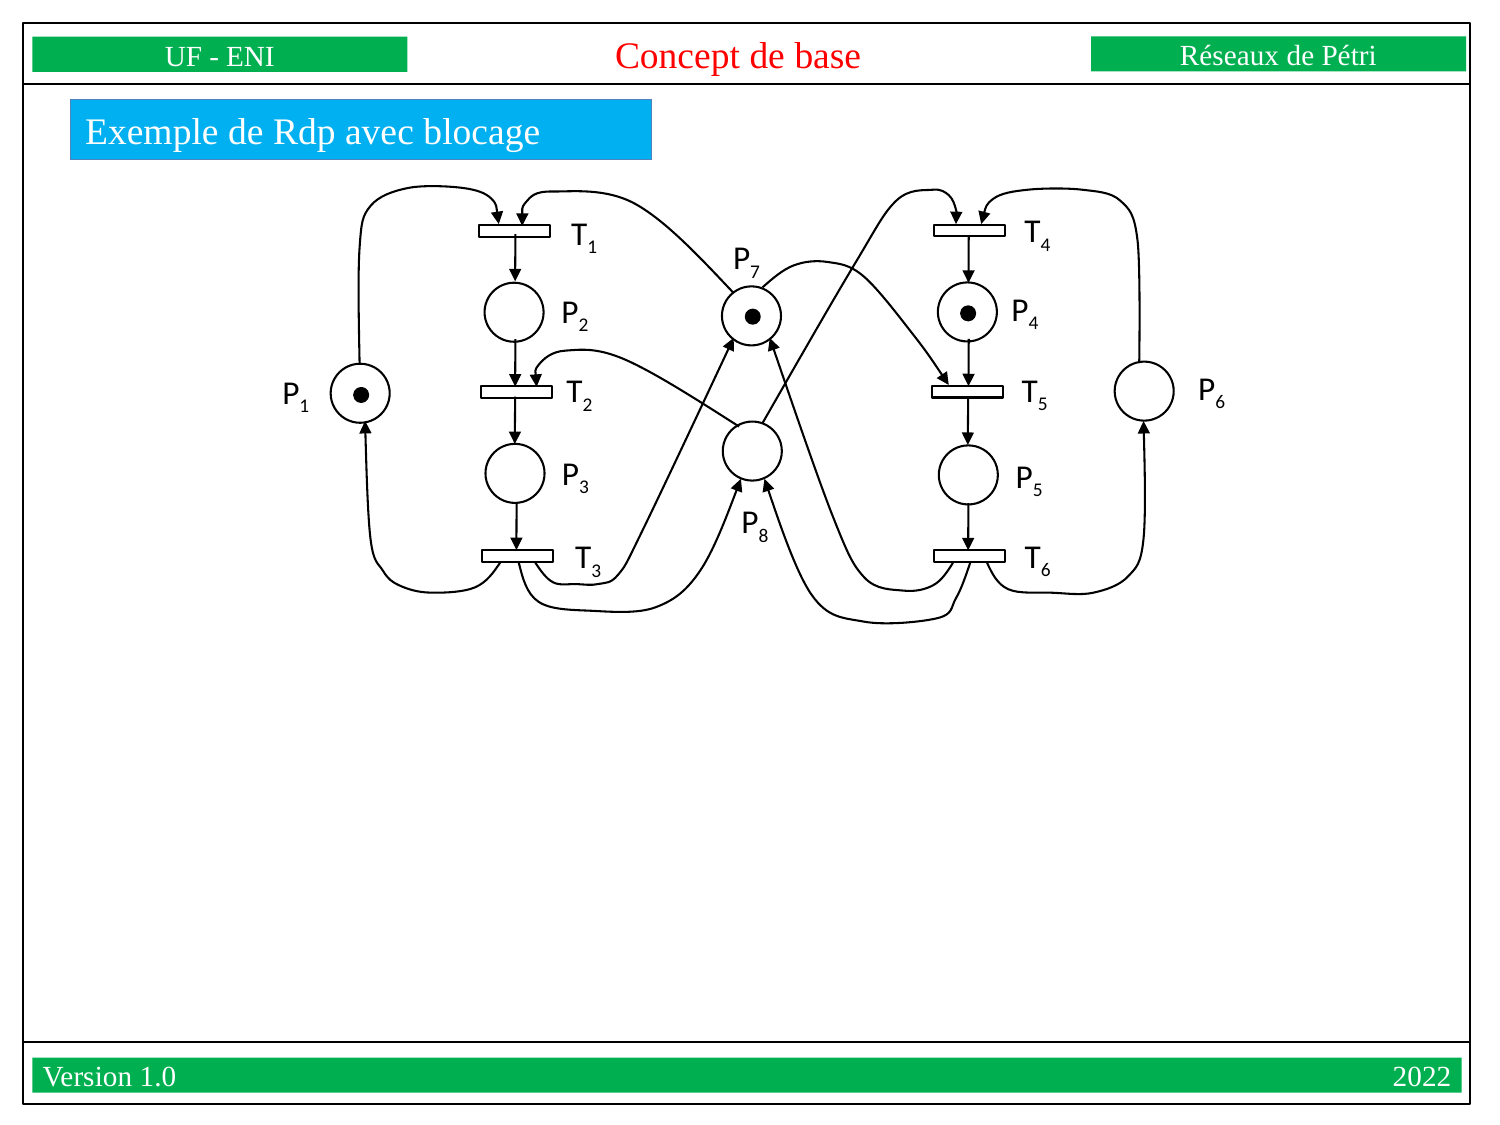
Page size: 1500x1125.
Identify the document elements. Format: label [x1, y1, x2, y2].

text_box [0, 0, 1500, 1105]
